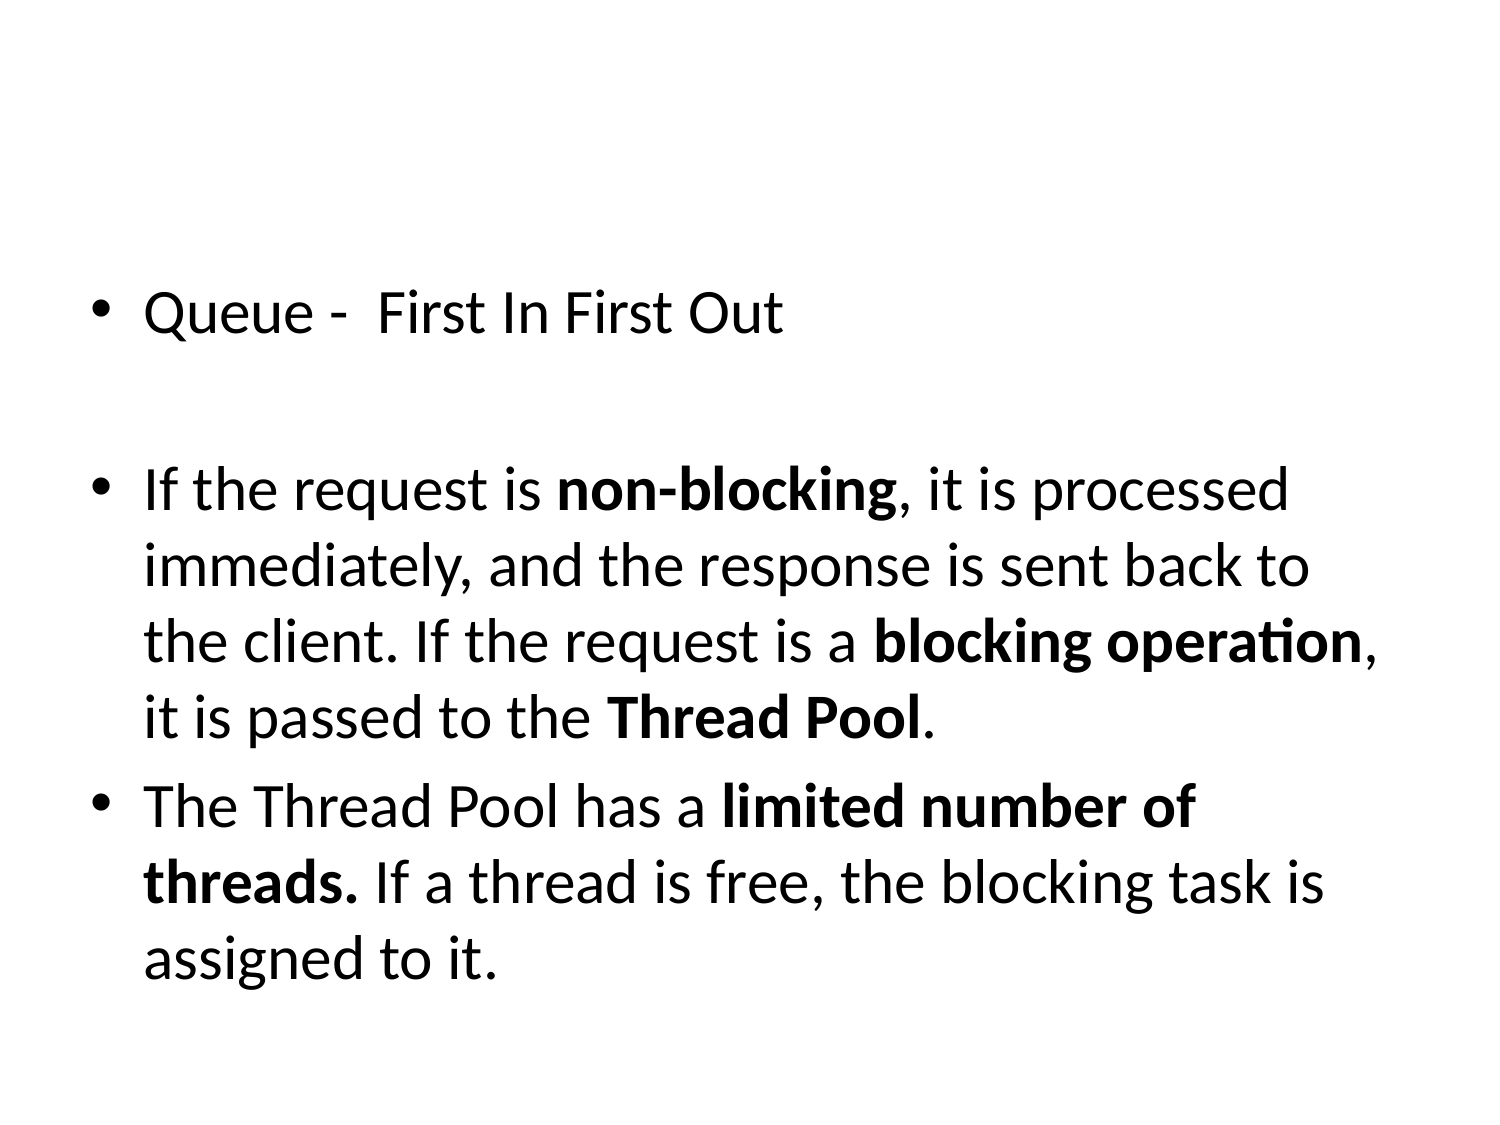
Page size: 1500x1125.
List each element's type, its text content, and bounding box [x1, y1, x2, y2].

list Queue - First In First Out If the request is non-blocking, it is processed immediately, and the response is sent back to the client. If the request is a blocking operation, it is passed to the Thread Pool. The Thread Pool has a limited number of threads. If a thread is free, the blocking task is assigned to it. [75, 262, 1425, 1005]
